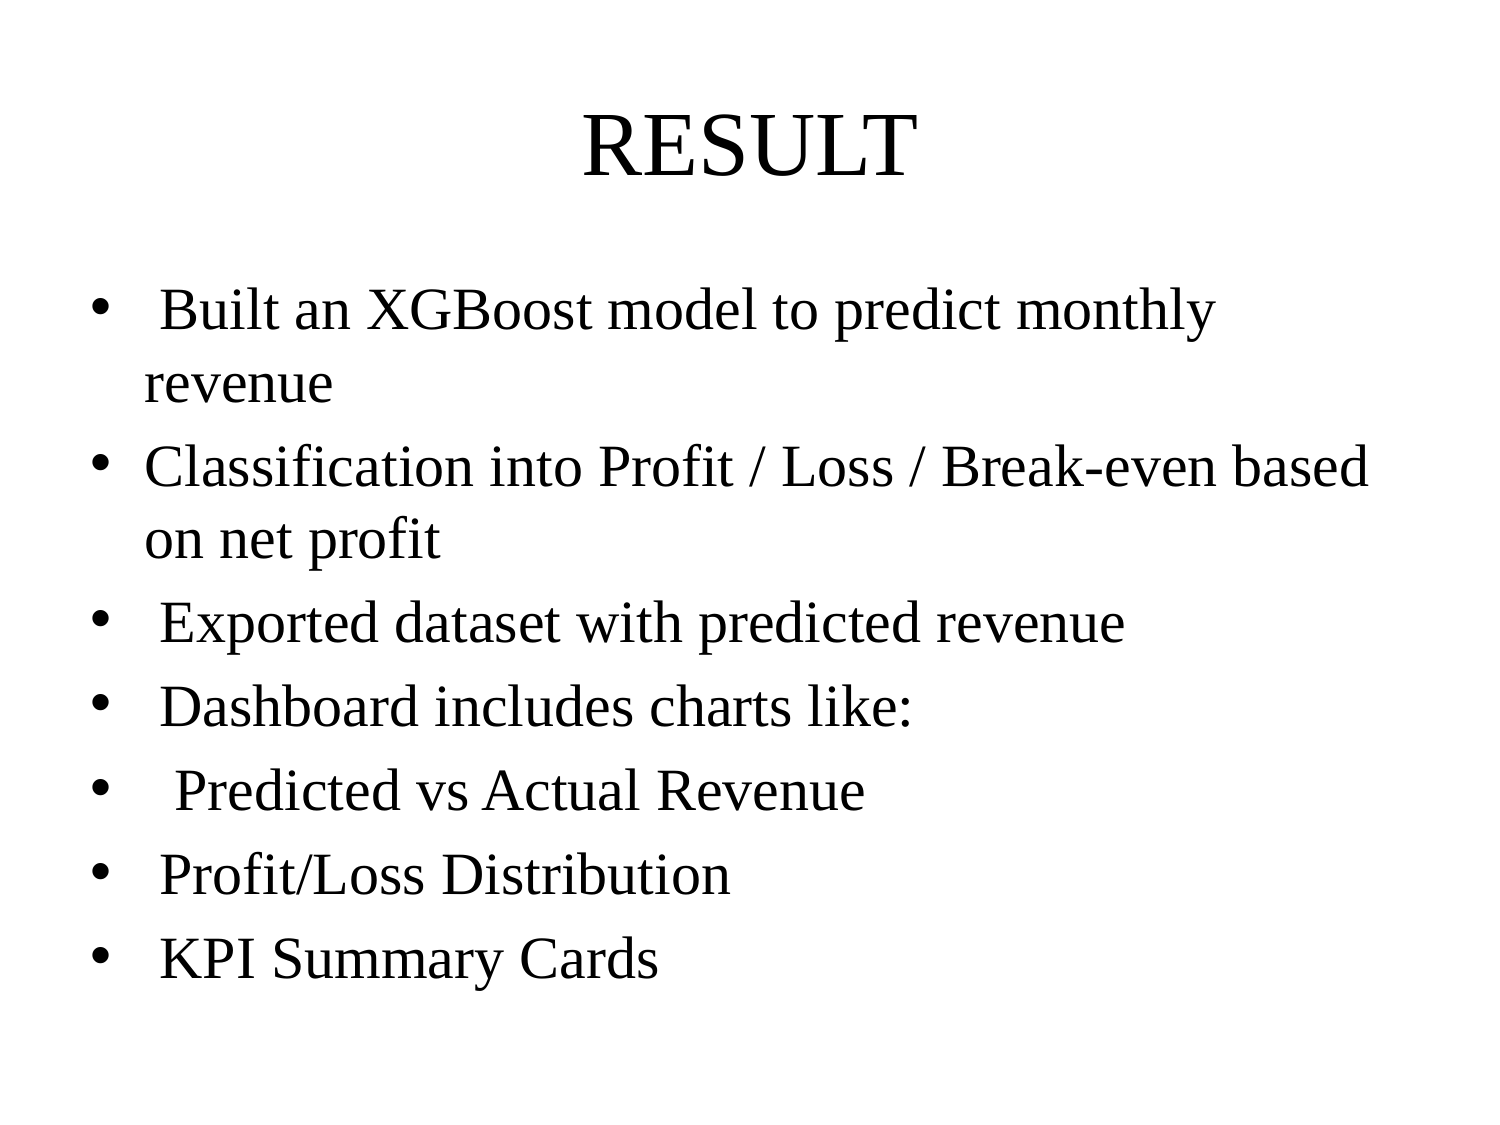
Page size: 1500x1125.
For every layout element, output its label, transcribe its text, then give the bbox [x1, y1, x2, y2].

list Built an XGBoost model to predict monthly revenue Classification into Profit / Loss / Break-even based on net profit Exported dataset with predicted revenue Dashboard includes charts like: Predicted vs Actual Revenue Profit/Loss Distribution KPI Summary Cards [75, 262, 1425, 1005]
title RESULT [75, 45, 1425, 233]
